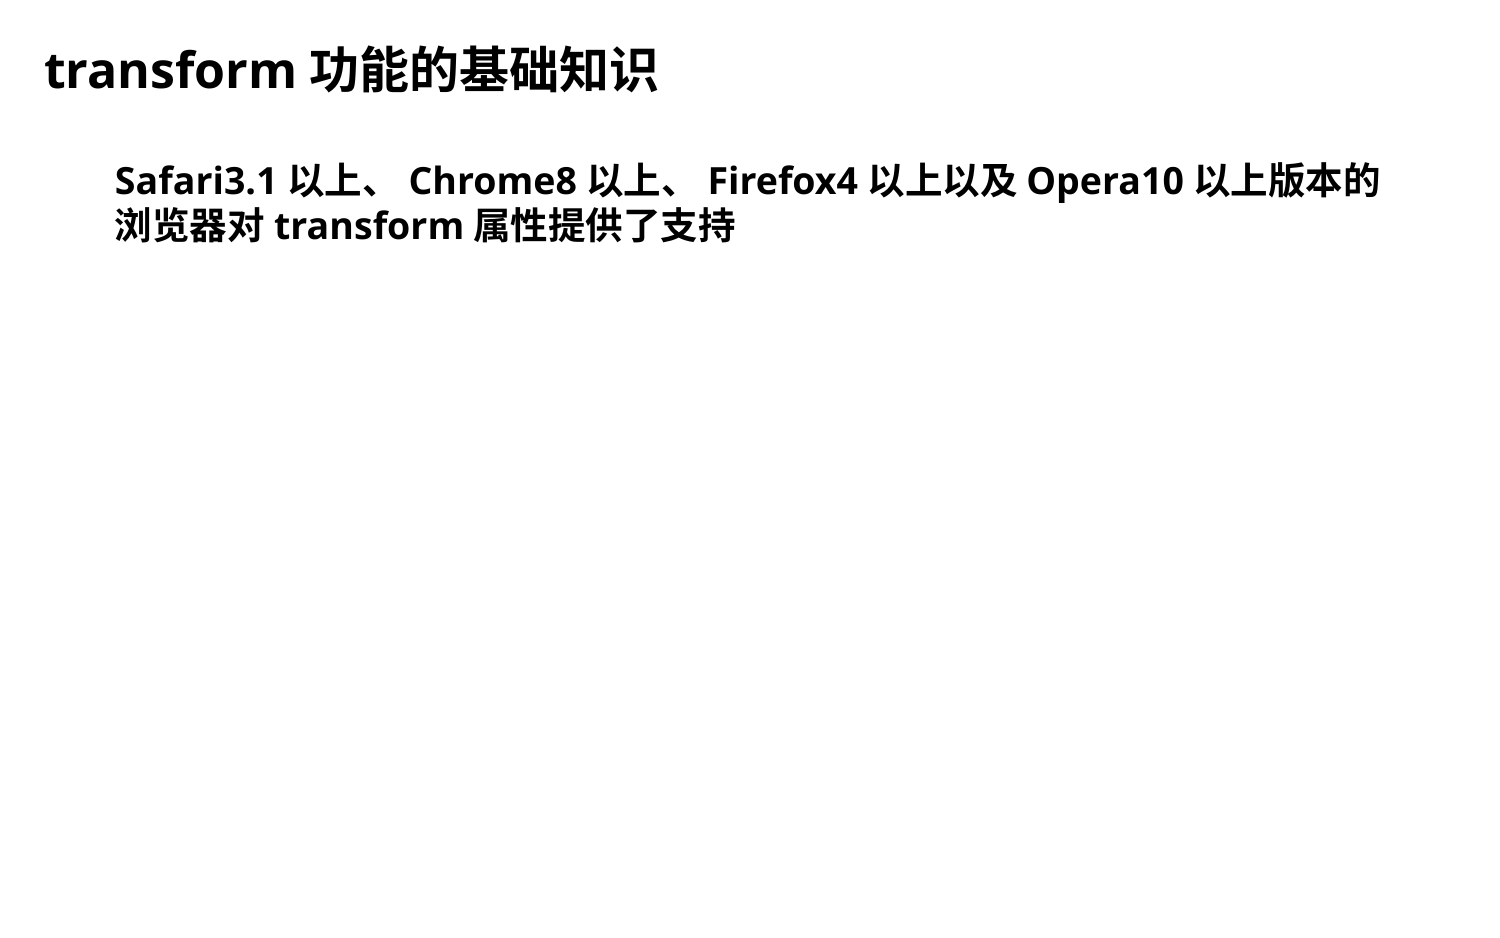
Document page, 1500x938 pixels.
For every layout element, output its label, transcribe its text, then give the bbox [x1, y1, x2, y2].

text_box Safari3.1以上、Chrome8以上、Firefox4以上以及Opera10以上版本的 浏览器对transform属性提供了支持 [100, 149, 1412, 300]
text_box transform功能的基础知识 [29, 31, 863, 107]
